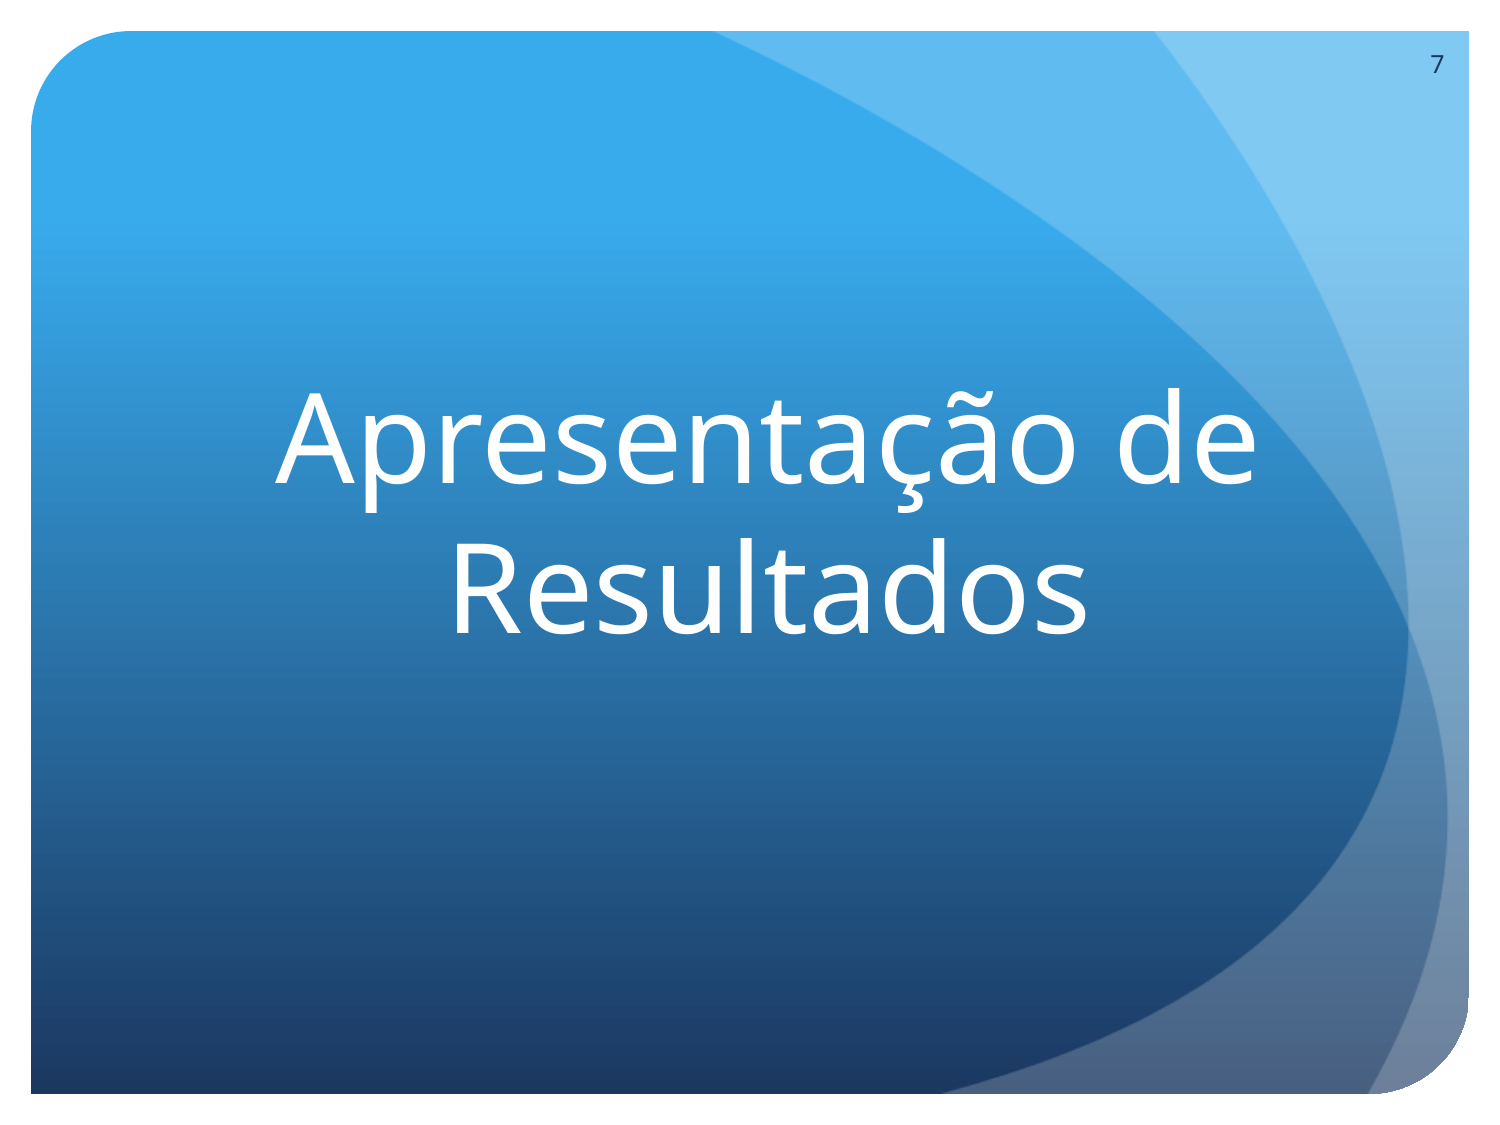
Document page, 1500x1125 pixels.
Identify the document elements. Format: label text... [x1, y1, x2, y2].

slide_number 7 [1378, 36, 1460, 96]
title Apresentação de Resultados [127, 62, 1410, 667]
picture [24, 30, 1473, 1094]
list [127, 299, 1372, 991]
